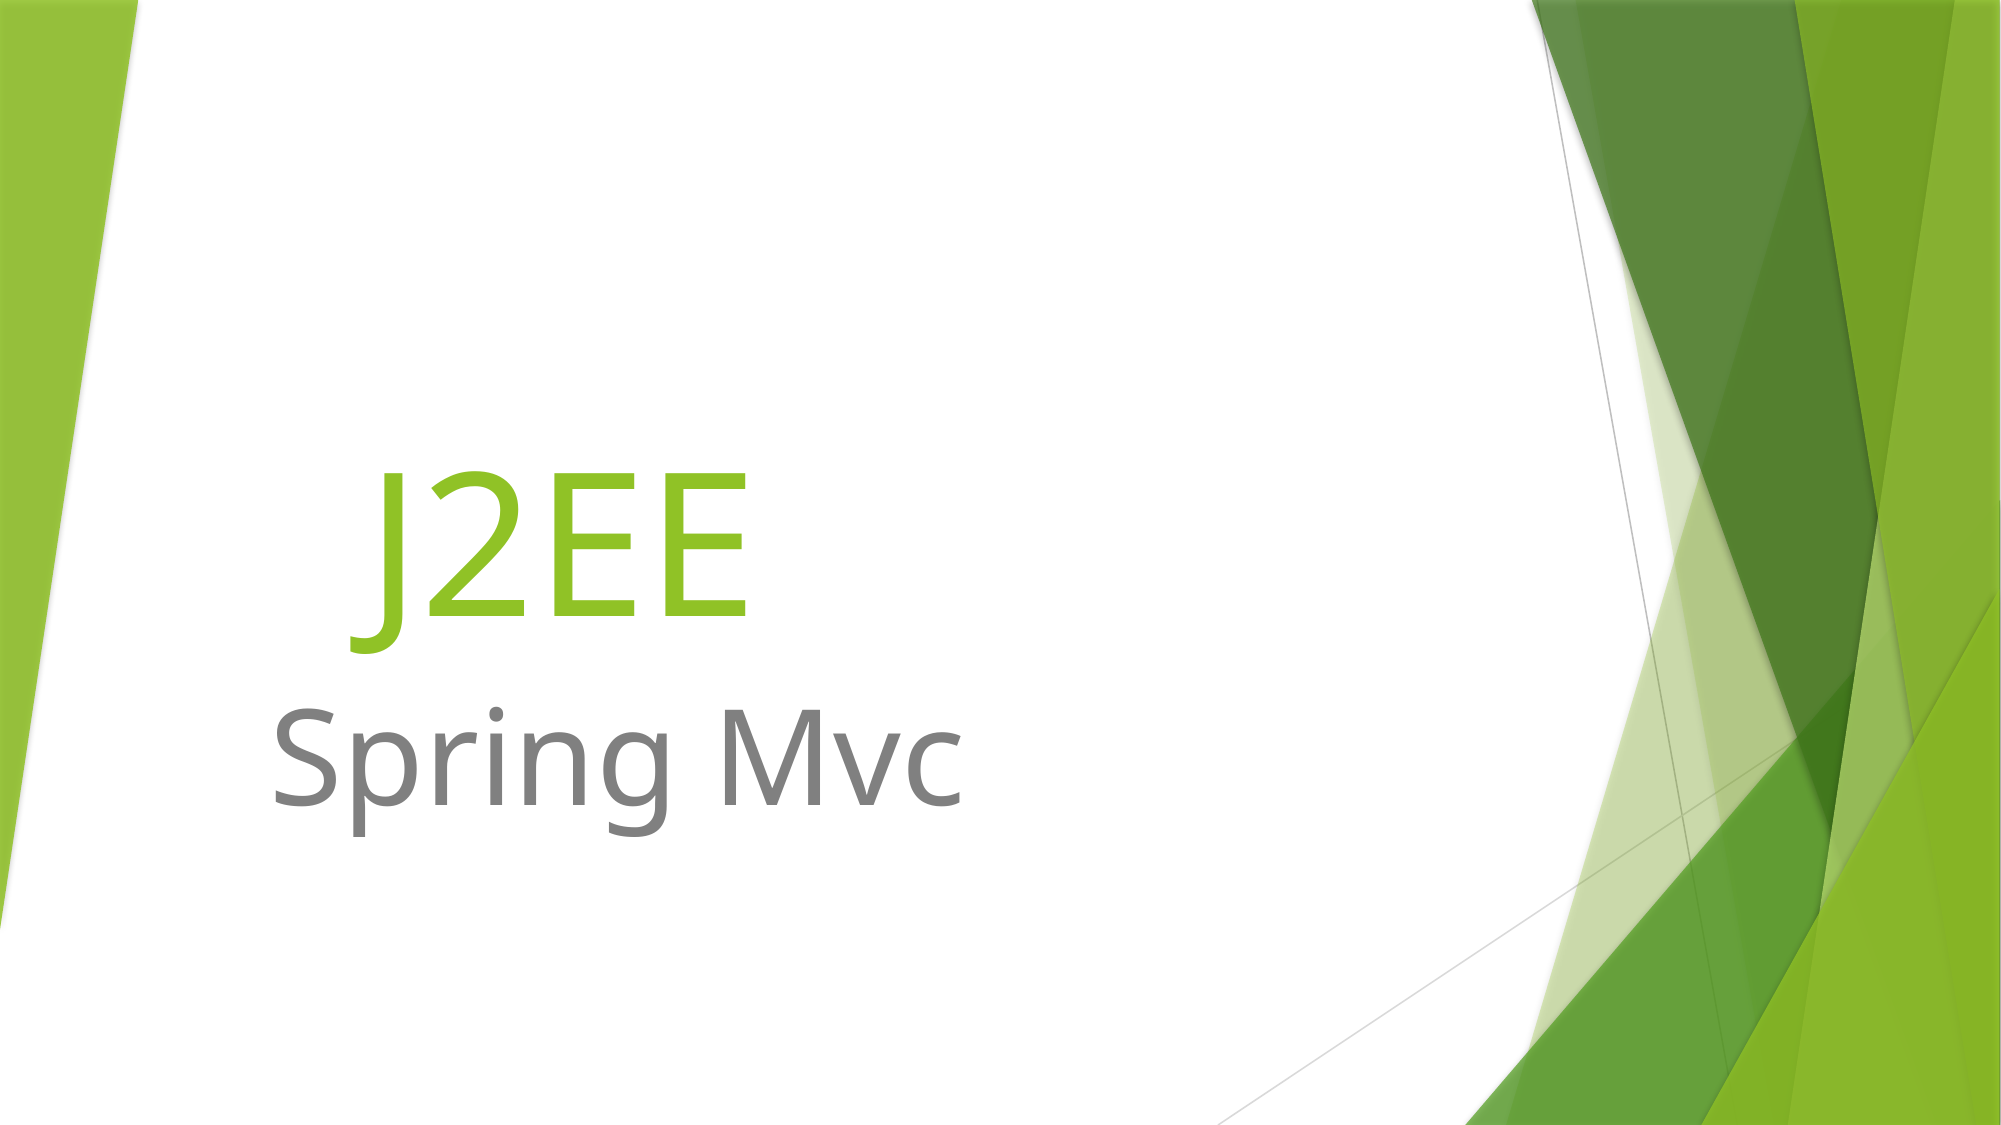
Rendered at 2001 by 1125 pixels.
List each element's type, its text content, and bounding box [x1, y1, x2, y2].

subtitle Spring Mvc [247, 664, 981, 845]
title J2EE [247, 394, 773, 664]
